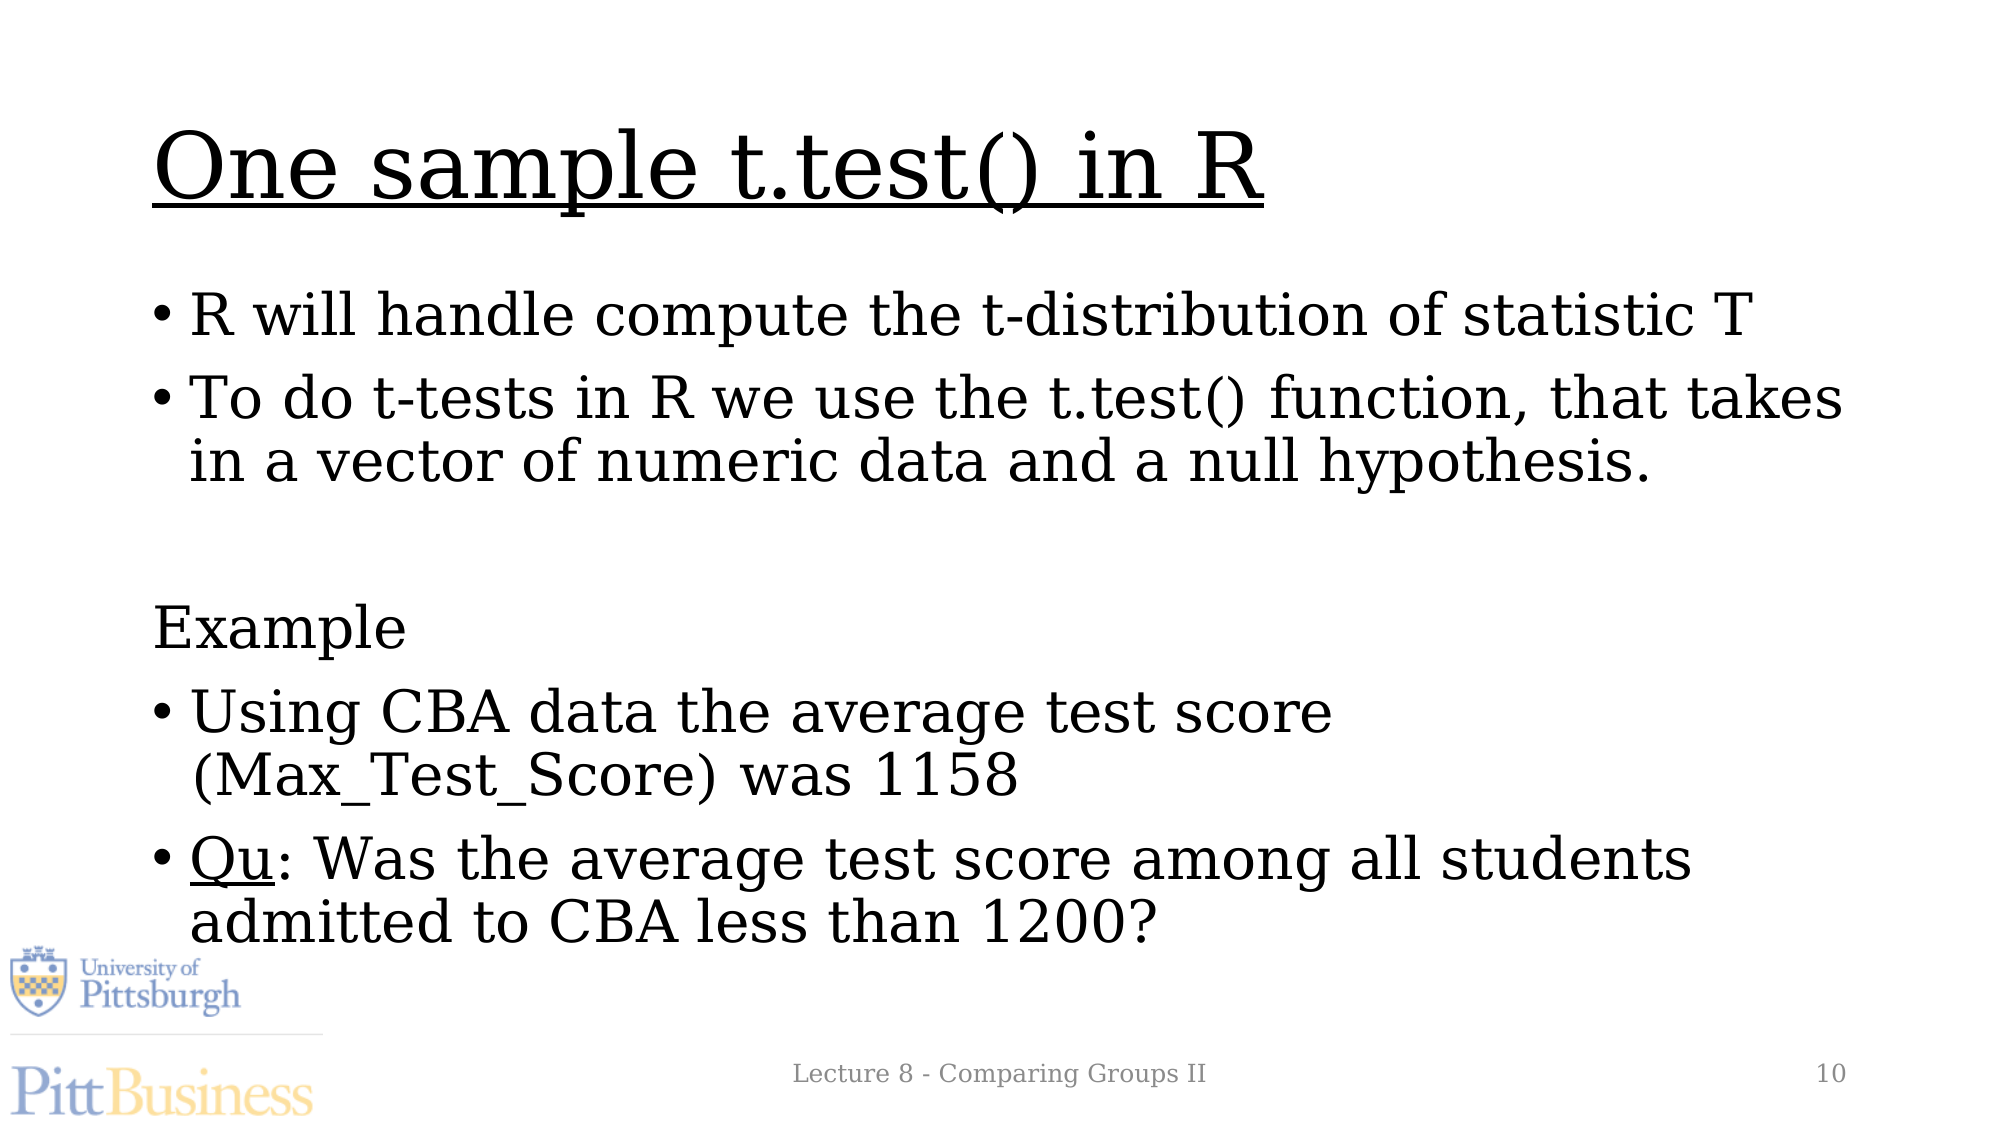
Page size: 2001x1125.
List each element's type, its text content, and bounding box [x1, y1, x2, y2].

slide_number 10 [1412, 1042, 1863, 1103]
title One sample t.test() in R [137, 59, 1863, 277]
list R will handle compute the t-distribution of statistic T To do t-tests in R we use the t.test() function, that takes in a vector of numeric data and a null hypothesis. Example Using CBA data the average test score (Max_Test_Score) was 1158 Qu: Was the average test score among all students admitted to CBA less than 1200? [137, 277, 1863, 992]
footer Lecture 8 - Comparing Groups II [662, 1042, 1338, 1103]
